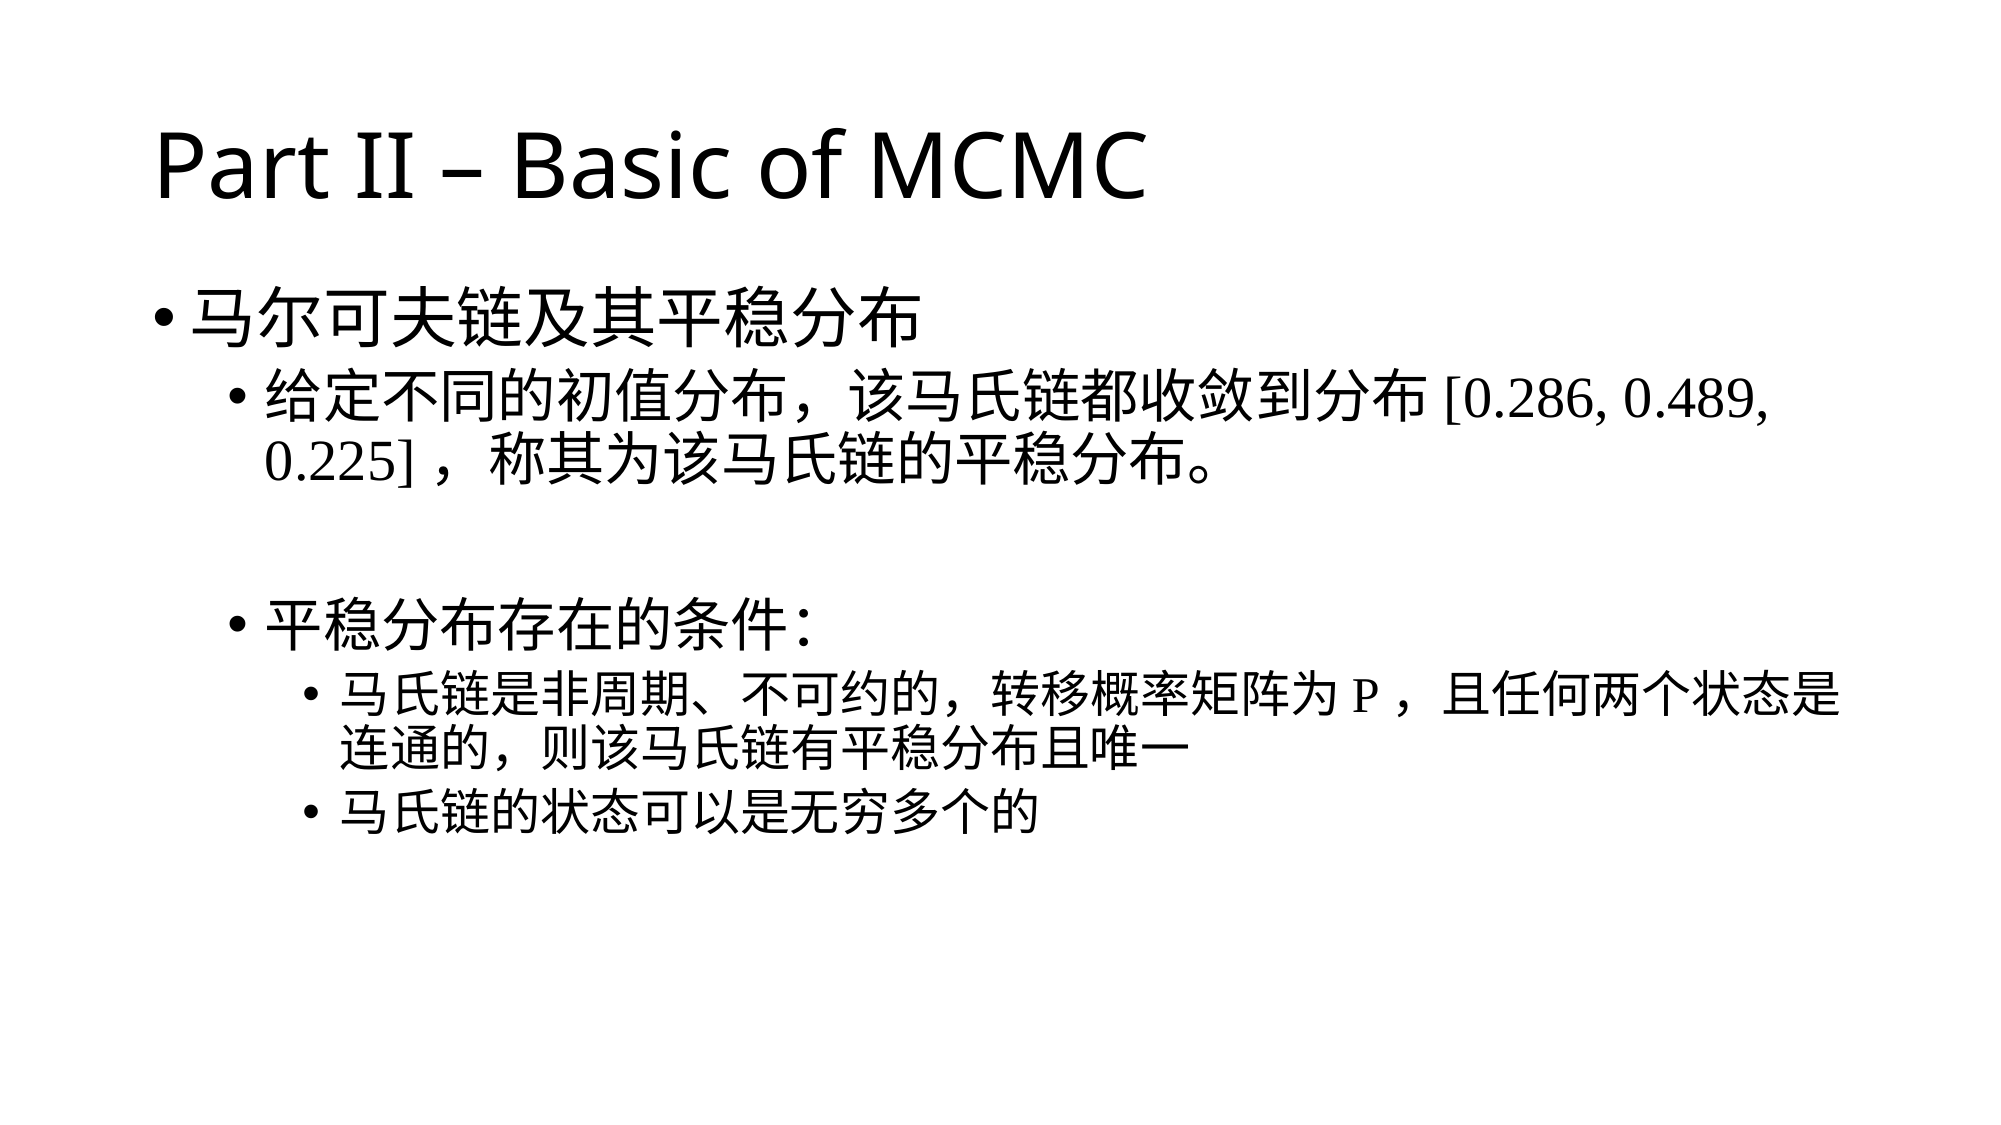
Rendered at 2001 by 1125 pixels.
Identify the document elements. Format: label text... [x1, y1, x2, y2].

title Part II – Basic of MCMC [137, 59, 1863, 277]
list 马尔可夫链及其平稳分布 给定不同的初值分布，该马氏链都收敛到分布[0.286, 0.489, 0.225]，称其为该马氏链的平稳分布。 平稳分布存在的条件： 马氏链是非周期、不可约的，转移概率矩阵为P，且任何两个状态是连通的，则该马氏链有平稳分布且唯一 马氏链的状态可以是无穷多个的 [137, 277, 1863, 1125]
